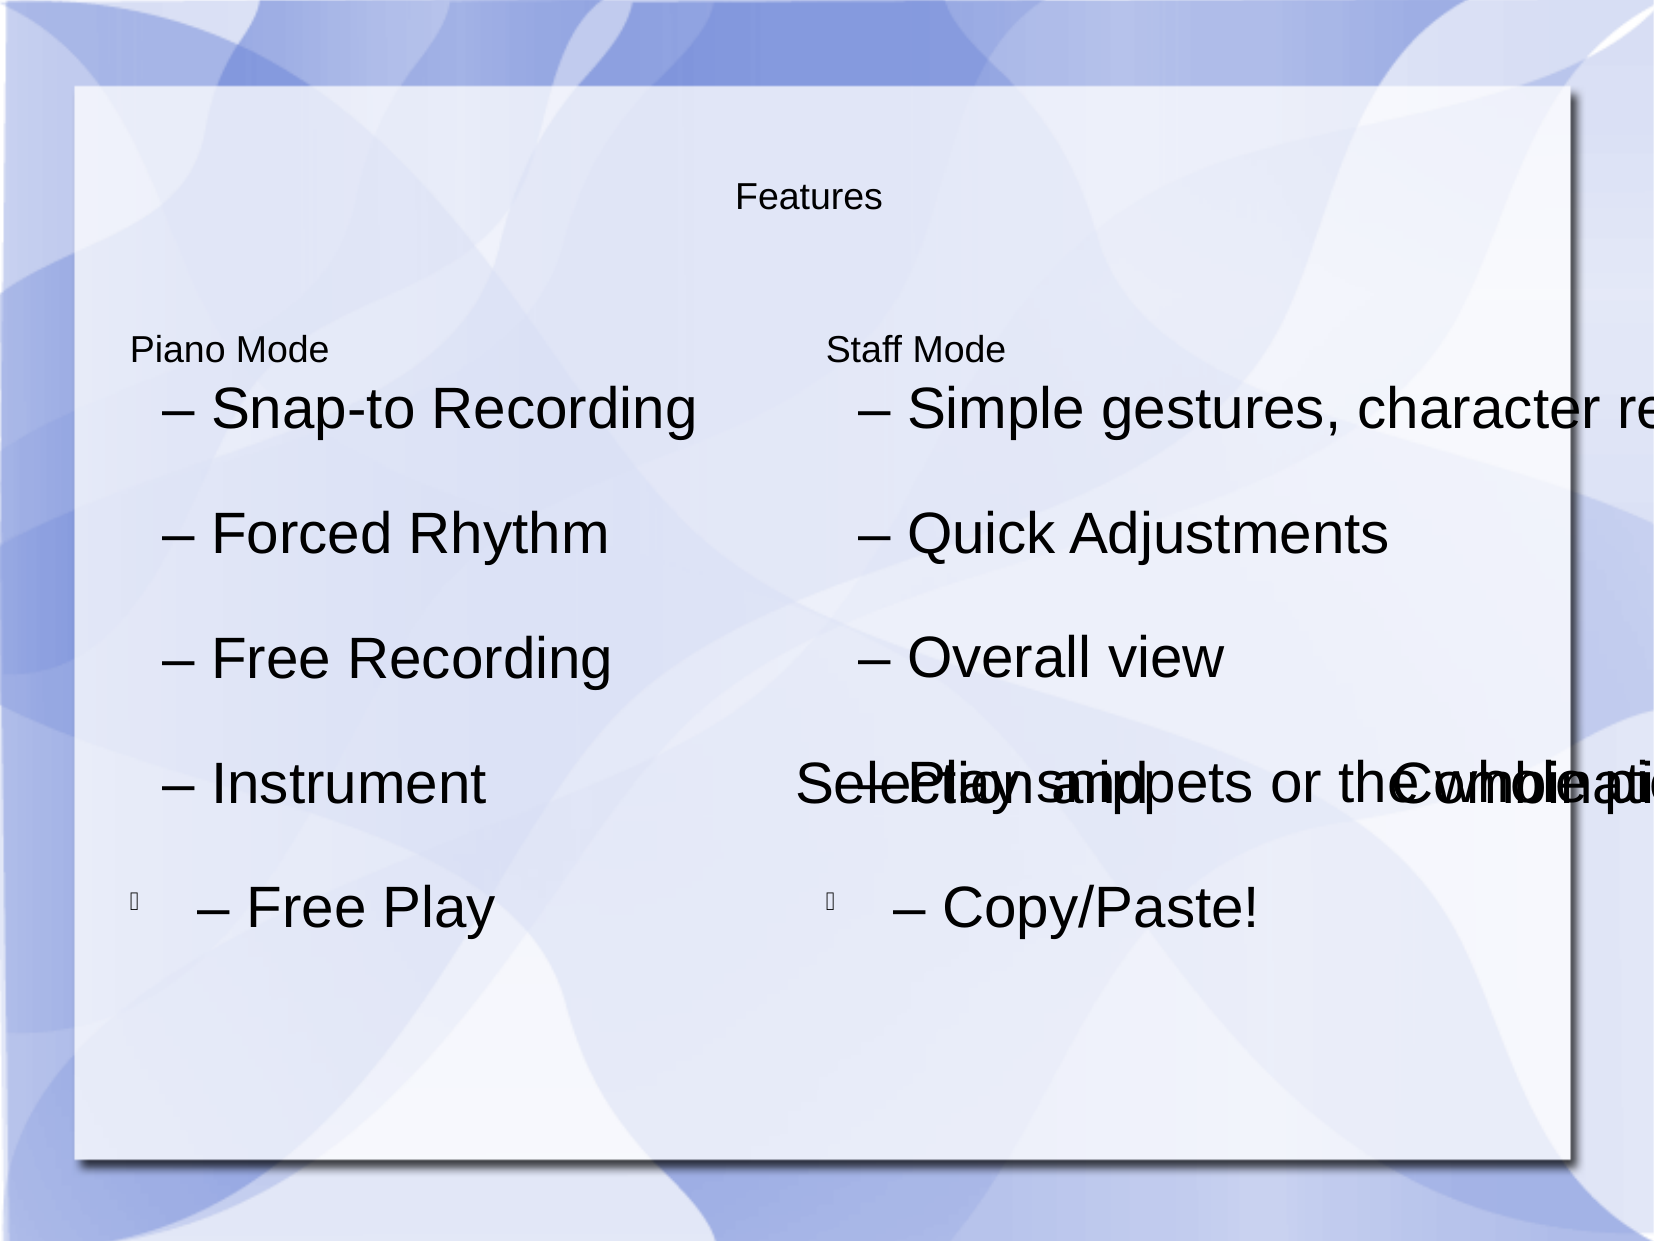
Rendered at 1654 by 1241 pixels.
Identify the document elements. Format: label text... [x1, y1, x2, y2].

picture [0, 0, 1654, 1241]
text_box Features [82, 90, 1536, 298]
text_box Piano Mode – Snap-to Recording – Forced Rhythm – Free Recording – Instrument Selection and Combination – Free Play [129, 324, 793, 1144]
text_box Staff Mode – Simple gestures, character recognition – Quick Adjustments – Overall view – Play snippets or the whole piece – Copy/Paste! [825, 324, 1489, 1129]
